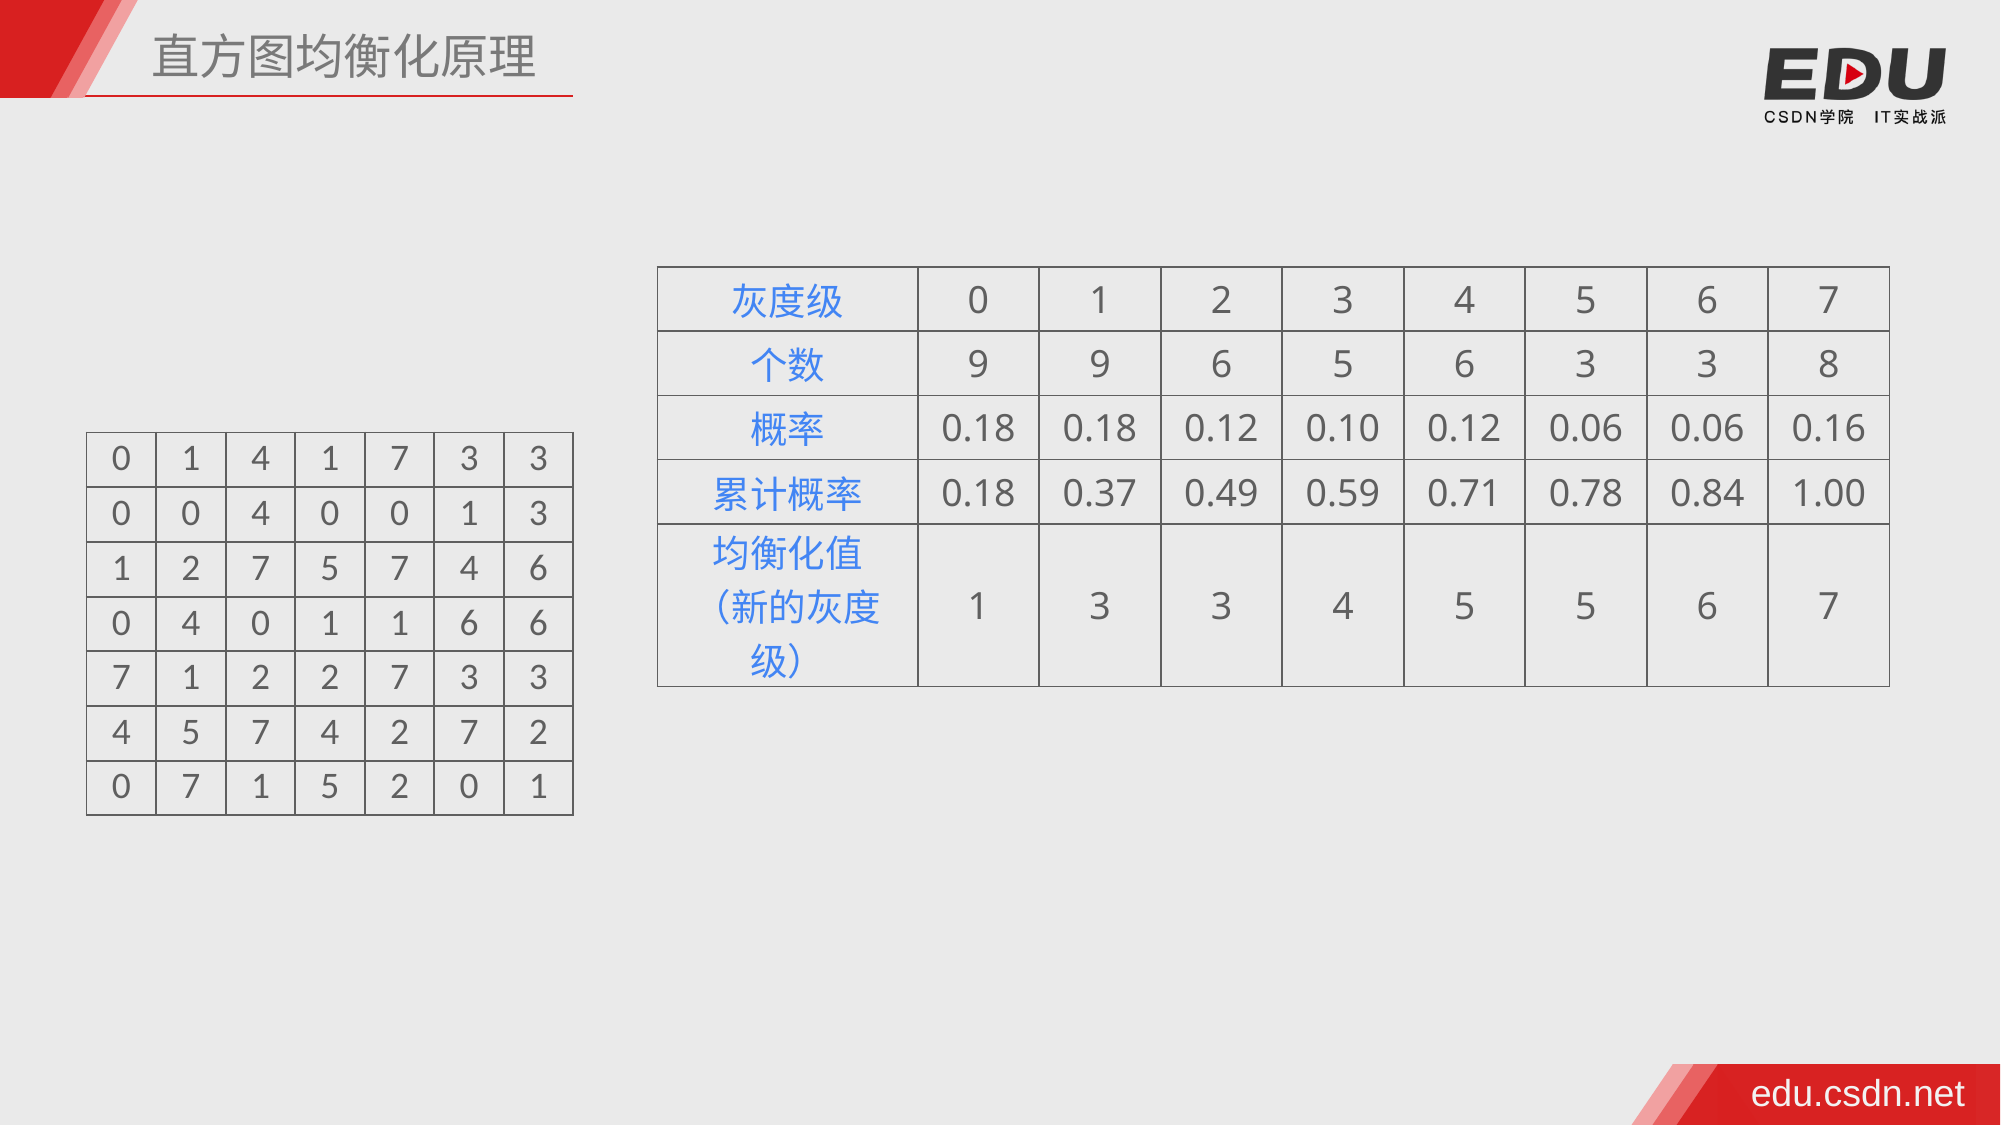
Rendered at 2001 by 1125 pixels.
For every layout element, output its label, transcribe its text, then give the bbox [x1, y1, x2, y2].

table_cell 2 [366, 707, 433, 760]
table_cell 5 [296, 543, 364, 596]
table_cell 0.12 [1405, 396, 1524, 459]
table_header 0 [919, 268, 1038, 330]
table_cell 6 [505, 598, 572, 650]
table_cell 1 [505, 762, 572, 814]
table_header 6 [1648, 268, 1767, 330]
table_cell 3 [505, 488, 572, 541]
table_cell 3 [435, 652, 503, 705]
table_cell 0.16 [1769, 396, 1889, 459]
table_cell 7 [366, 543, 433, 596]
table_cell 2 [296, 652, 364, 705]
table_header 灰度级 [658, 268, 917, 330]
table_cell 1 [87, 543, 155, 596]
table_cell 0.84 [1648, 460, 1767, 523]
table_cell 0 [366, 488, 433, 541]
table_cell 0 [87, 488, 155, 541]
table_cell 0 [87, 762, 155, 814]
table_cell 0.18 [1040, 396, 1160, 459]
table_cell 0.18 [919, 396, 1038, 459]
table_cell 2 [227, 652, 294, 705]
table_header 1 [296, 433, 364, 486]
table_cell 0.71 [1405, 460, 1524, 523]
table_cell 4 [1283, 525, 1403, 686]
table_cell 7 [227, 543, 294, 596]
table_header 1 [157, 433, 225, 486]
table_cell 5 [1405, 525, 1524, 686]
table_cell 6 [505, 543, 572, 596]
table_cell 5 [157, 707, 225, 760]
table_cell 7 [1769, 525, 1889, 686]
table_header 5 [1526, 268, 1646, 330]
table_header 7 [1769, 268, 1889, 330]
table_cell 0.49 [1162, 460, 1281, 523]
table_cell 5 [1283, 332, 1403, 395]
table_cell 累计概率 [658, 460, 917, 523]
table_cell 2 [366, 762, 433, 814]
table_cell 1 [227, 762, 294, 814]
table_header 2 [1162, 268, 1281, 330]
table_cell 4 [157, 598, 225, 650]
table_header 0 [87, 433, 155, 486]
table_cell 0.10 [1283, 396, 1403, 459]
table_header 7 [366, 433, 433, 486]
table_cell 7 [435, 707, 503, 760]
table_cell 0 [296, 488, 364, 541]
table_cell 1 [296, 598, 364, 650]
table_cell 0.06 [1526, 396, 1646, 459]
table_cell 1 [919, 525, 1038, 686]
table_cell 7 [366, 652, 433, 705]
table_cell 0.06 [1648, 396, 1767, 459]
table_cell 4 [296, 707, 364, 760]
table_cell 3 [1648, 332, 1767, 395]
list 直方图均衡化原理 [142, 6, 723, 93]
table_cell 9 [919, 332, 1038, 395]
table_cell 1.00 [1769, 460, 1889, 523]
table_cell 3 [1526, 332, 1646, 395]
table_cell 4 [87, 707, 155, 760]
table_cell 9 [1040, 332, 1160, 395]
table_cell 4 [435, 543, 503, 596]
table_cell 概率 [658, 396, 917, 459]
table_cell 2 [505, 707, 572, 760]
table_cell 个数 [658, 332, 917, 395]
table_cell 6 [1162, 332, 1281, 395]
table_header 1 [1040, 268, 1160, 330]
table_cell 3 [1040, 525, 1160, 686]
table_cell 0 [227, 598, 294, 650]
table_cell 0.12 [1162, 396, 1281, 459]
table_cell 6 [435, 598, 503, 650]
table_cell 0.37 [1040, 460, 1160, 523]
table_header 3 [435, 433, 503, 486]
table_cell 8 [1769, 332, 1889, 395]
table_header 3 [1283, 268, 1403, 330]
table_cell 0 [87, 598, 155, 650]
table_cell 3 [1162, 525, 1281, 686]
table_cell 0 [435, 762, 503, 814]
table_cell 6 [1648, 525, 1767, 686]
table_header 4 [1405, 268, 1524, 330]
table_cell 7 [157, 762, 225, 814]
table_cell 1 [157, 652, 225, 705]
table_cell 7 [227, 707, 294, 760]
table_cell 4 [227, 488, 294, 541]
table_cell 6 [1405, 332, 1524, 395]
table_cell 2 [157, 543, 225, 596]
table_cell 5 [296, 762, 364, 814]
table_cell 0.59 [1283, 460, 1403, 523]
table_cell 1 [435, 488, 503, 541]
table_cell 3 [505, 652, 572, 705]
table_header 3 [505, 433, 572, 486]
table_cell 1 [366, 598, 433, 650]
table_cell 0.18 [919, 460, 1038, 523]
table_header 4 [227, 433, 294, 486]
table_cell 7 [87, 652, 155, 705]
table_cell 均衡化值 （新的灰度级） [658, 525, 917, 686]
picture [1761, 42, 1948, 128]
table_cell 0 [157, 488, 225, 541]
table_cell 0.78 [1526, 460, 1646, 523]
table_cell 5 [1526, 525, 1646, 686]
